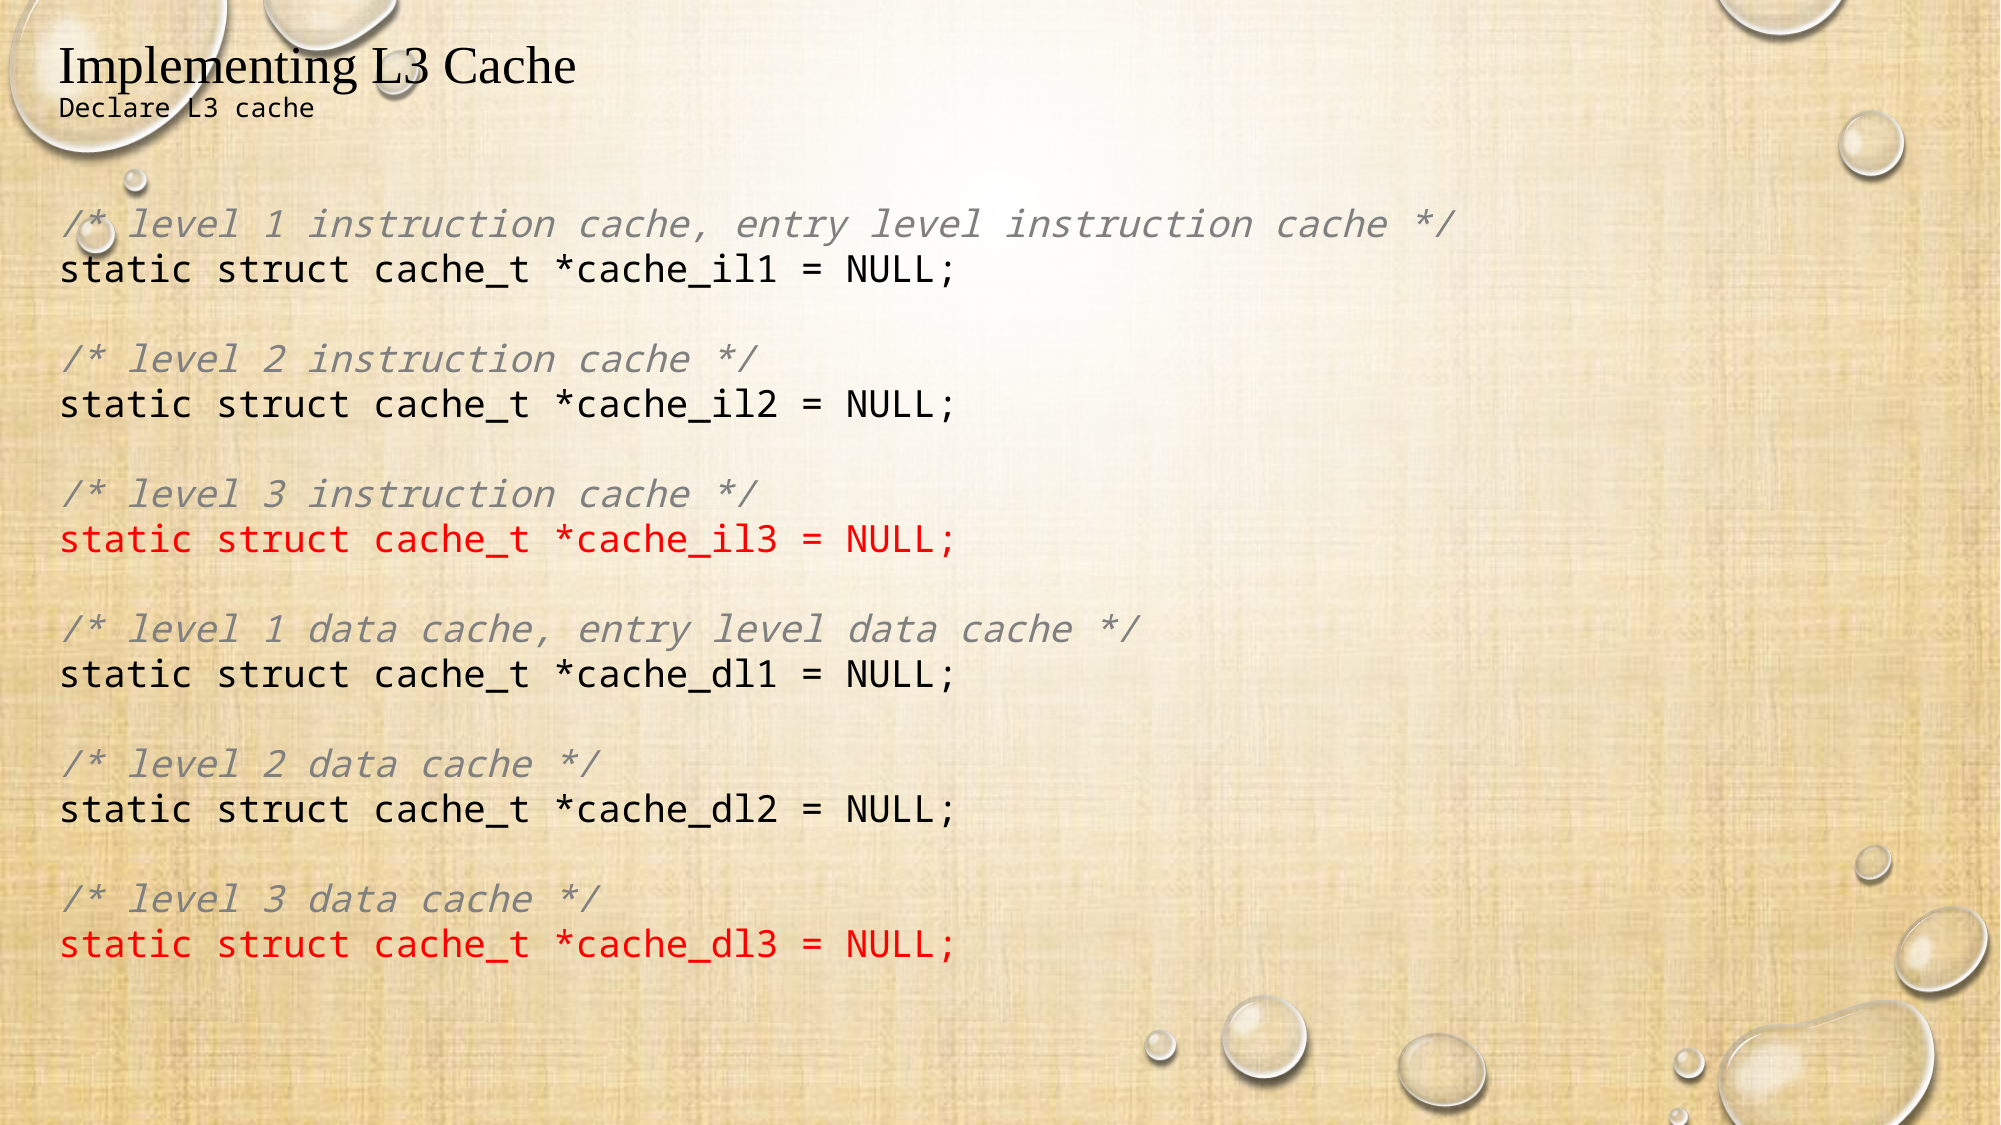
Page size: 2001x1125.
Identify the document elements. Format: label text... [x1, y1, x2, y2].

title Implementing L3 Cache Declare L3 cache [43, 29, 1638, 132]
text_box /* level 1 instruction cache, entry level instruction cache */ static struct cache_t *cache_il1 = NULL; /* level 2 instruction cache */ static struct cache_t *cache_il2 = NULL; /* level 3 instruction cache */ static struct cache_t *cache_il3 = NULL; /* level 1 data cache, entry level data cache */ static struct cache_t *cache_dl1 = NULL; /* level 2 data cache */ static struct cache_t *cache_dl2 = NULL; /* level 3 data cache */ static struct cache_t *cache_dl3 = NULL; [43, 192, 1942, 973]
picture [0, 0, 2001, 1125]
